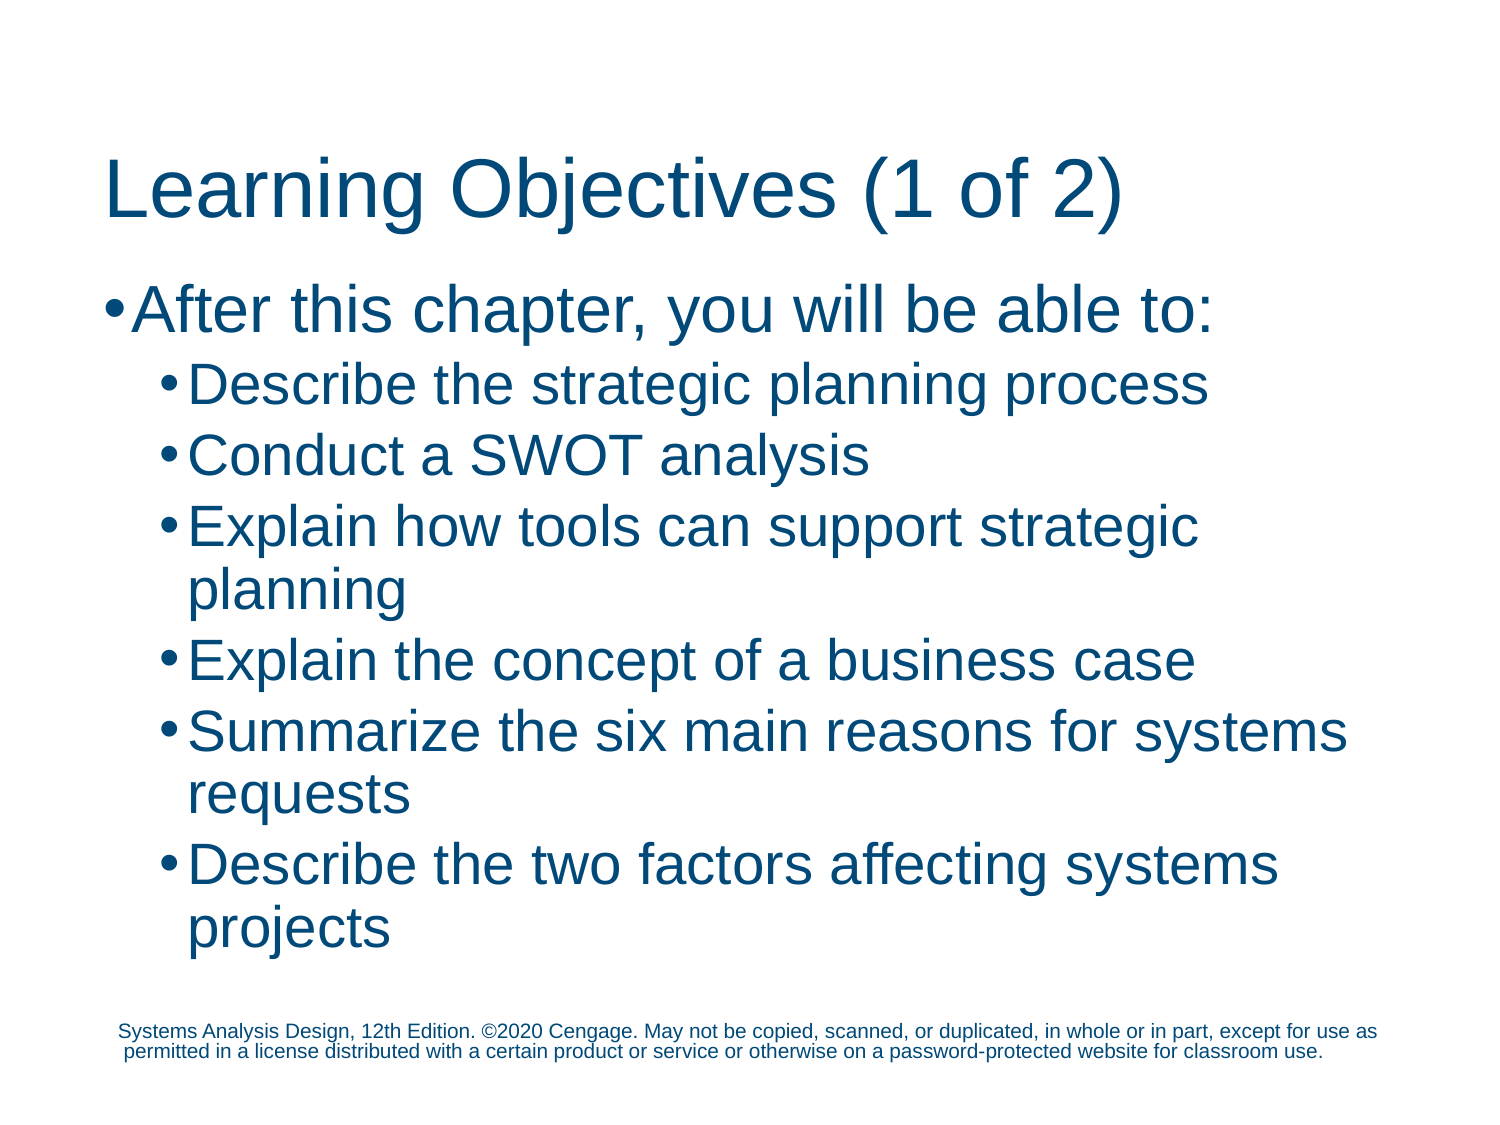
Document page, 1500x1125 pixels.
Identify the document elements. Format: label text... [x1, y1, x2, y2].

title Learning Objectives (1 of 2) [103, 55, 1397, 243]
list After this chapter, you will be able to: Describe the strategic planning process Conduct a SWOT analysis Explain how tools can support strategic planning Explain the concept of a business case Summarize the six main reasons for systems requests Describe the two factors affecting systems projects [103, 275, 1397, 1009]
footer Systems Analysis Design, 12th Edition. ©2020 Cengage. May not be copied, scanned, or duplicated, in whole or in part, except for use as permitted in a license distributed with a certain product or service or otherwise on a password-protected website for classroom use. [103, 1009, 1397, 1070]
